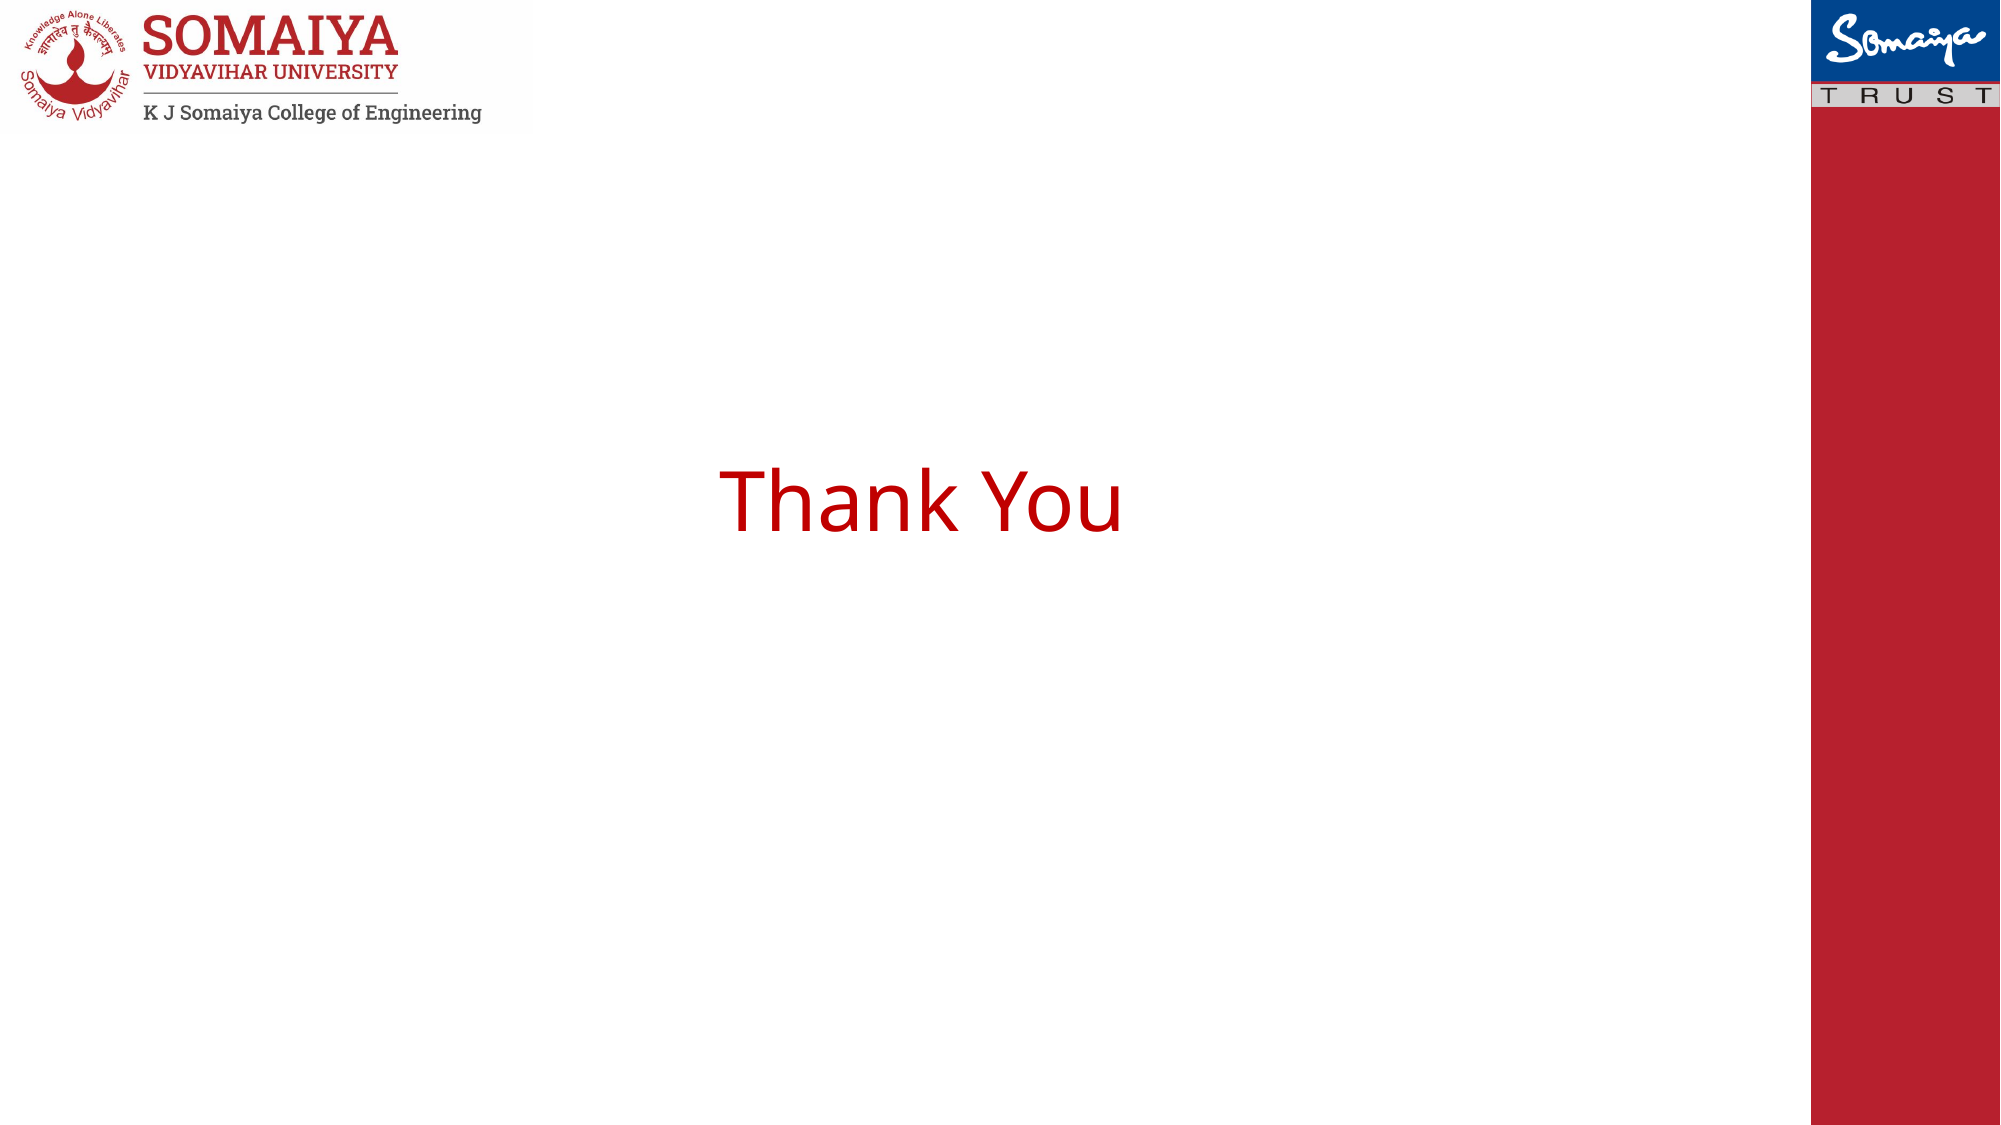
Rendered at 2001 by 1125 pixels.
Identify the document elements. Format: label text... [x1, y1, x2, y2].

picture [1810, 0, 2000, 1125]
title Thank You [340, 396, 1528, 614]
picture [0, 0, 533, 135]
